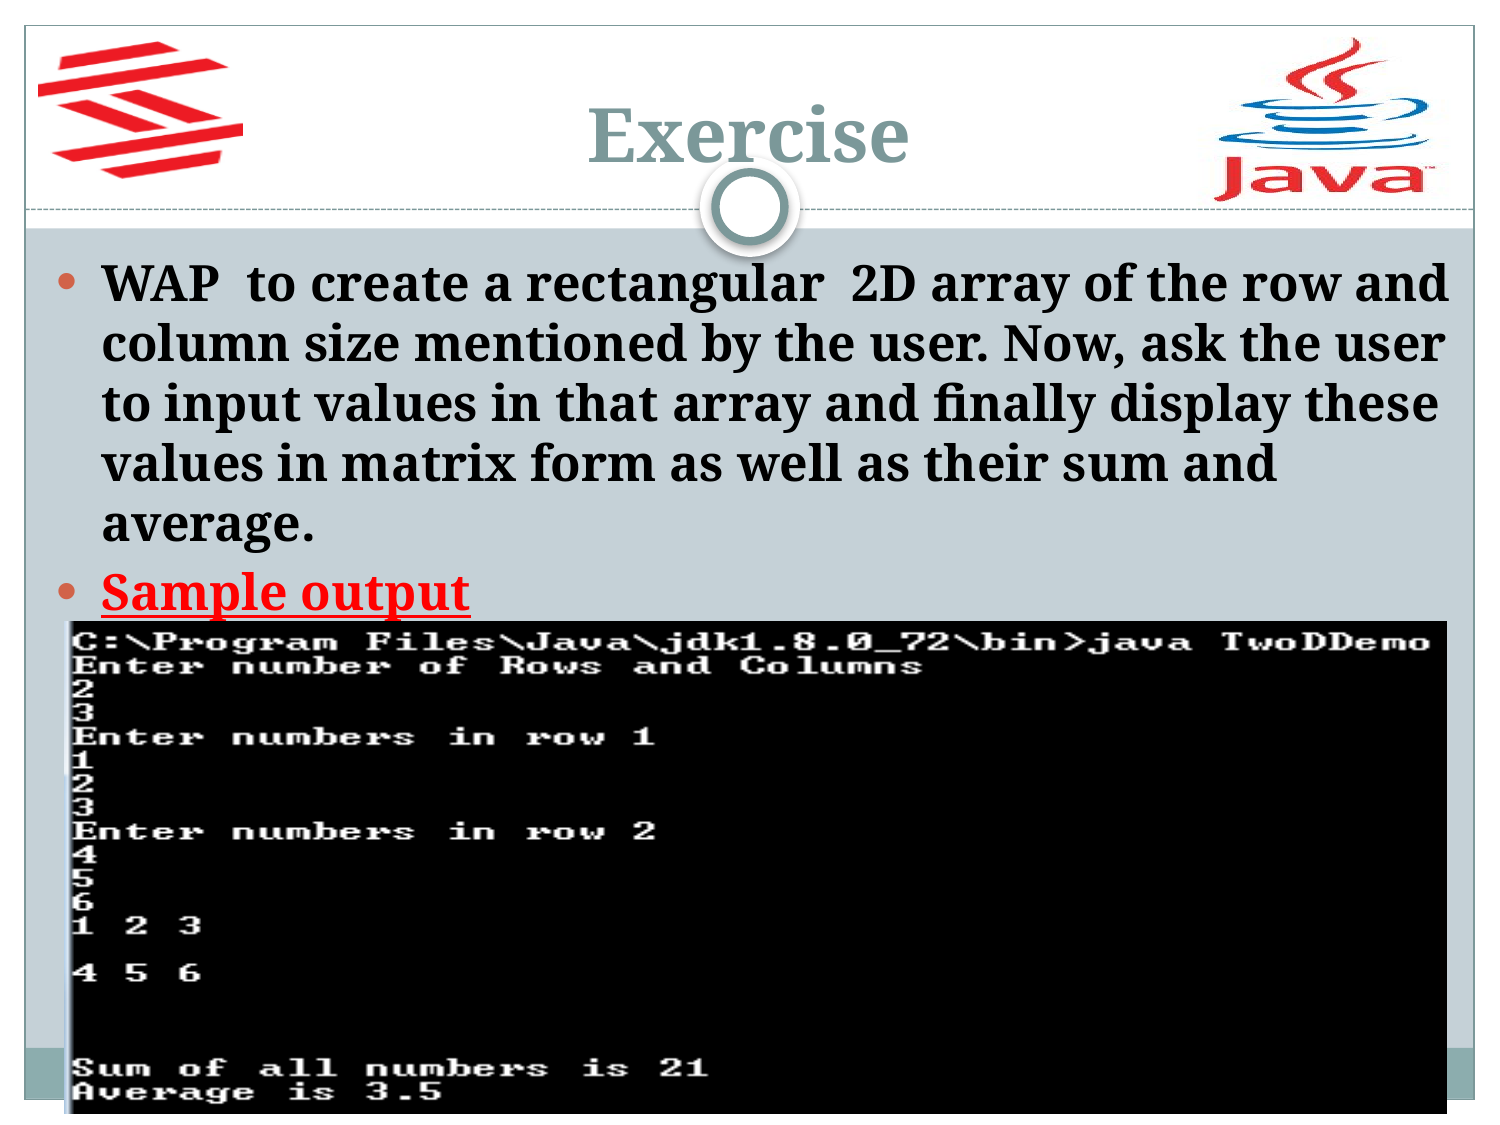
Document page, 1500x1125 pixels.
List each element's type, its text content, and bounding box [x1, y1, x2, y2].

picture [37, 40, 243, 185]
title Exercise [49, 22, 1450, 185]
picture [1163, 30, 1471, 209]
picture [64, 621, 1448, 1114]
list WAP to create a rectangular 2D array of the row and column size mentioned by the user. Now, ask the user to input values in that array and finally display these values in matrix form as well as their sum and average. Sample output [41, 243, 1471, 1125]
